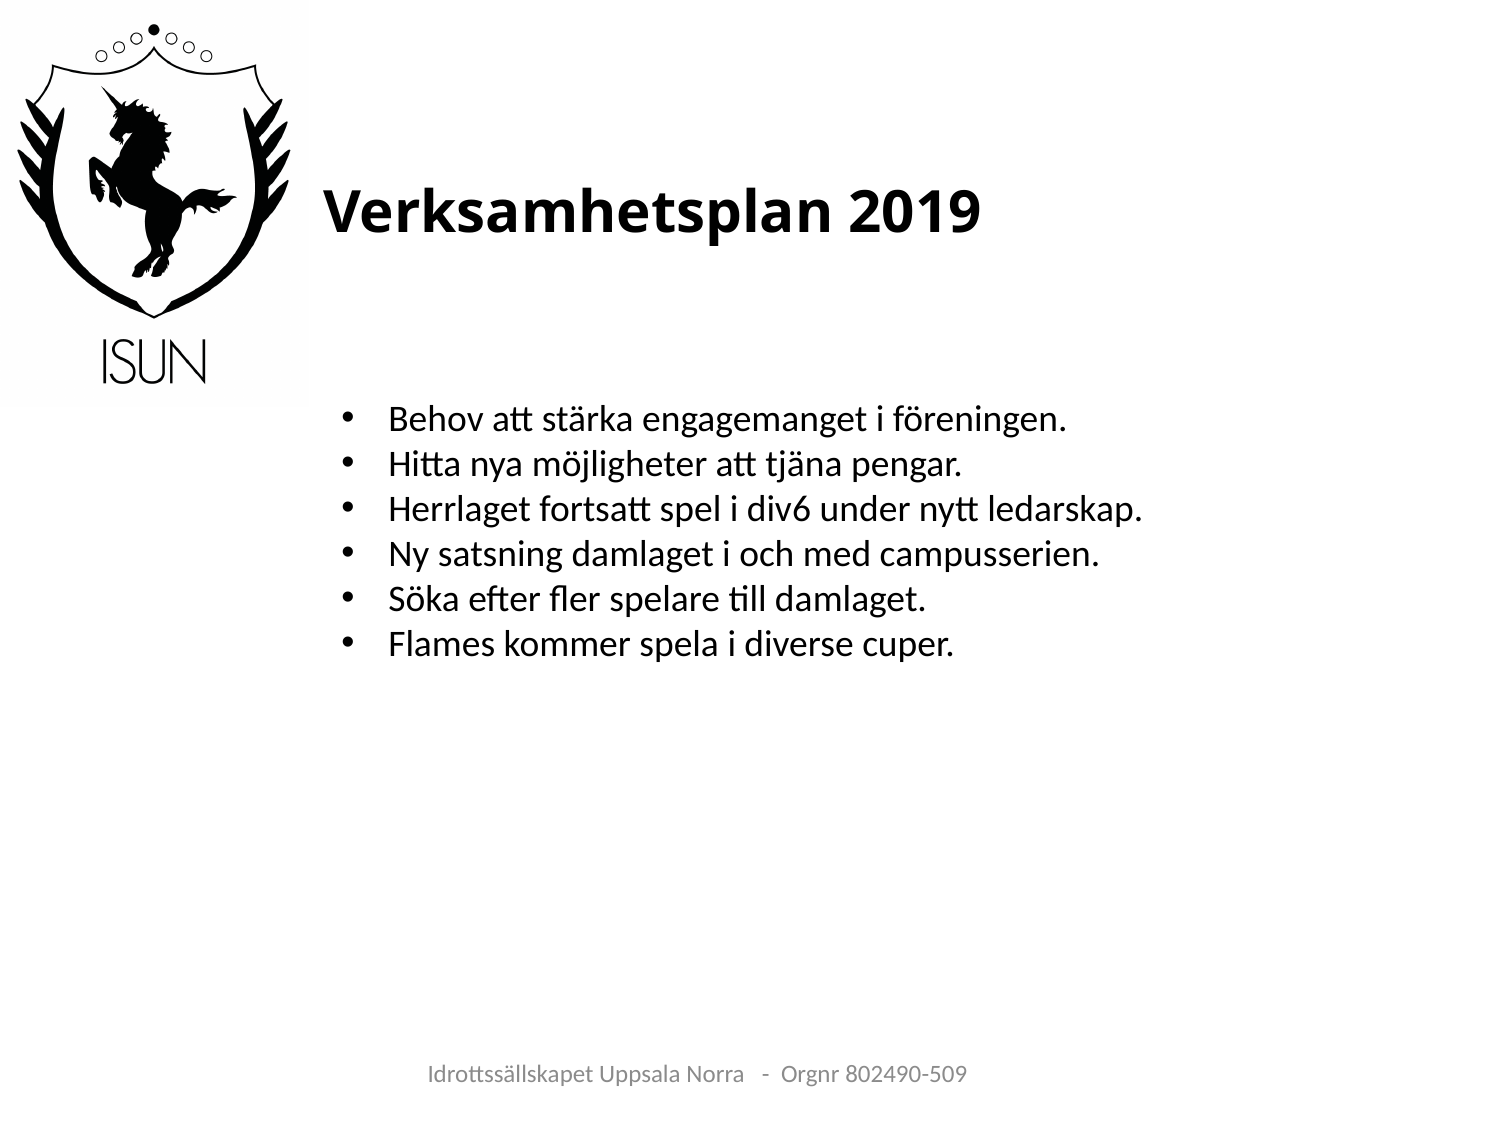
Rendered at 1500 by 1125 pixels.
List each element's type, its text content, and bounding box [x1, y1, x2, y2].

footer Idrottssällskapet Uppsala Norra - Orgnr 802490-509 [393, 1042, 1004, 1103]
title Verksamhetsplan 2019 [309, 54, 1361, 253]
text_box Behov att stärka engagemanget i föreningen. Hitta nya möjligheter att tjäna pengar. Herrlaget fortsatt spel i div6 under nytt ledarskap. Ny satsning damlaget i och med campusserien. Söka efter fler spelare till damlaget. Flames kommer spela i diverse cuper. [326, 386, 1265, 717]
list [0, 0, 309, 407]
